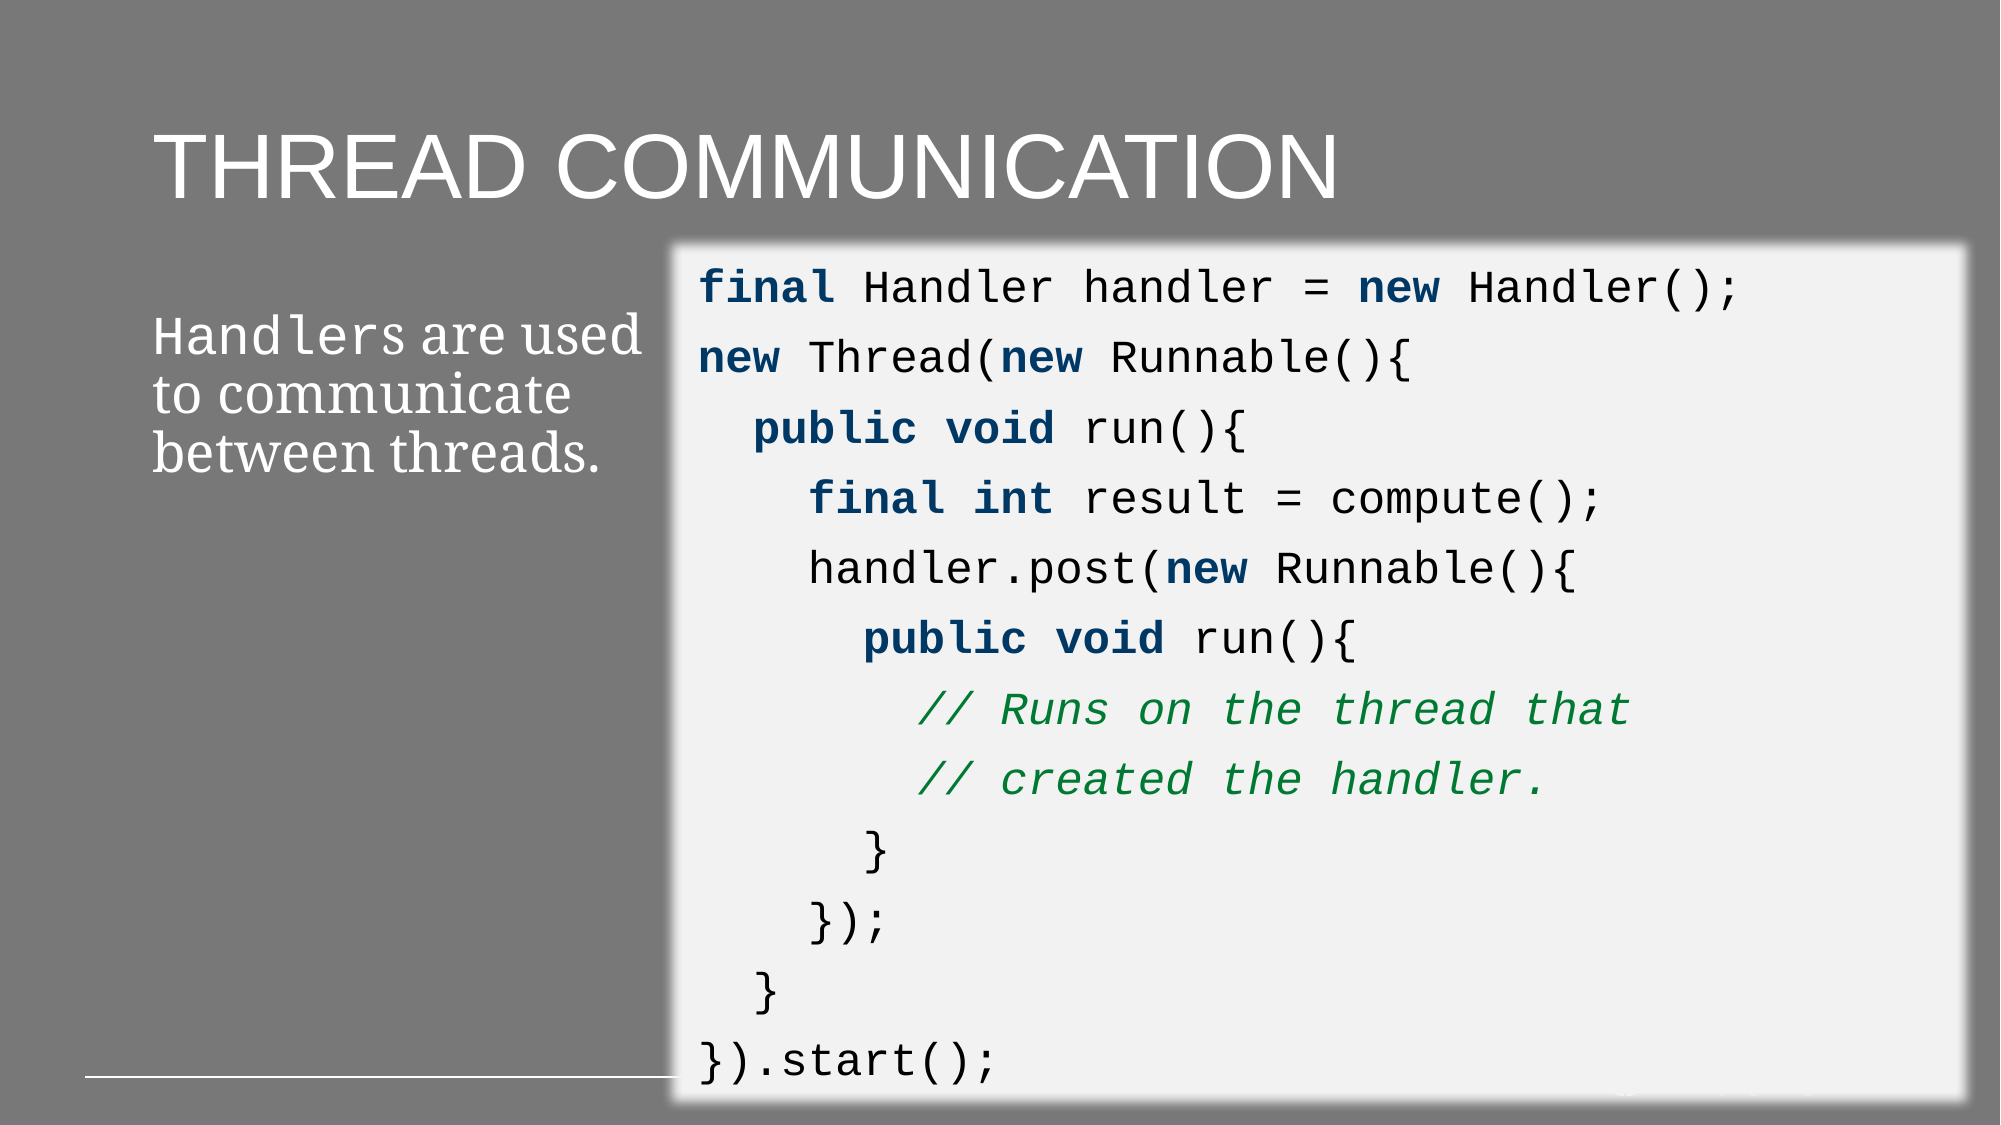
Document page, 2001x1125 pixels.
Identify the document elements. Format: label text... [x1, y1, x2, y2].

title Thread Communication [137, 59, 1863, 278]
text_box final Handler handler = new Handler(); new Thread(new Runnable(){ public void run(){ final int result = compute(); handler.post(new Runnable(){ public void run(){ // Runs on the thread that // created the handler. } }); } }).start(); [682, 255, 1956, 1094]
list Handlers are used to communicate between threads. [137, 299, 662, 541]
